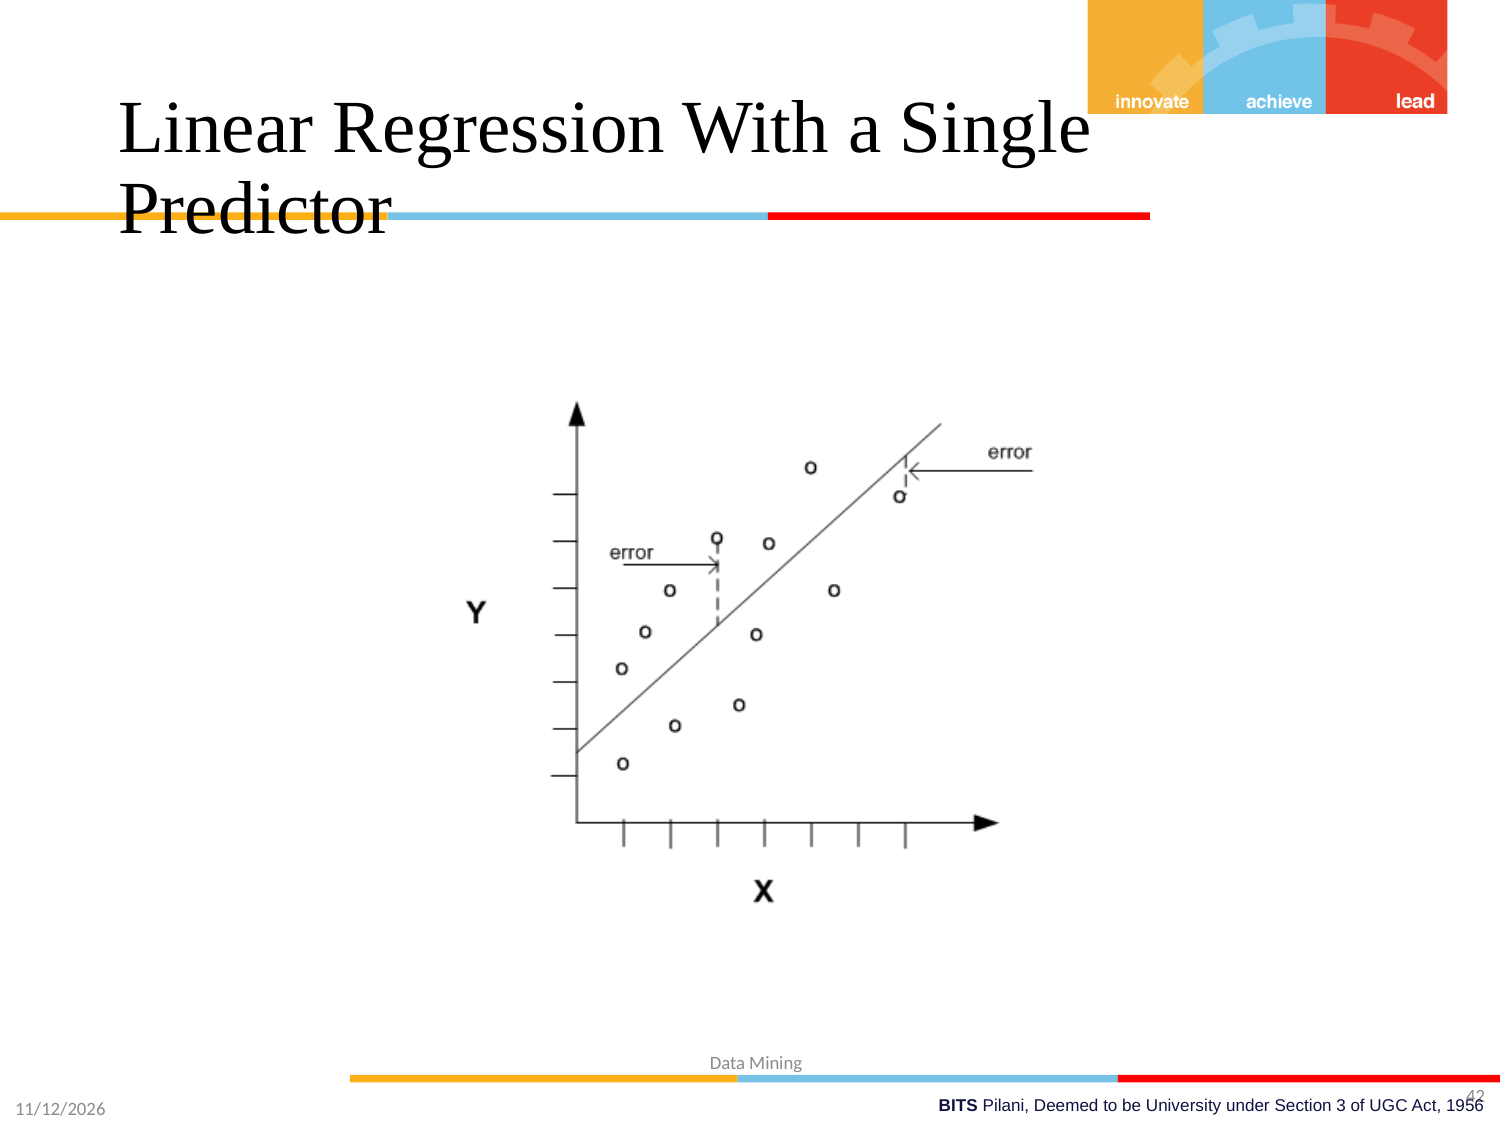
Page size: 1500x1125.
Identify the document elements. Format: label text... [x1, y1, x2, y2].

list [466, 400, 1034, 913]
slide_number 42 [1149, 1065, 1500, 1125]
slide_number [0, 1089, 338, 1125]
picture [1087, 0, 1448, 114]
title Linear Regression With a Single Predictor [103, 59, 1397, 278]
